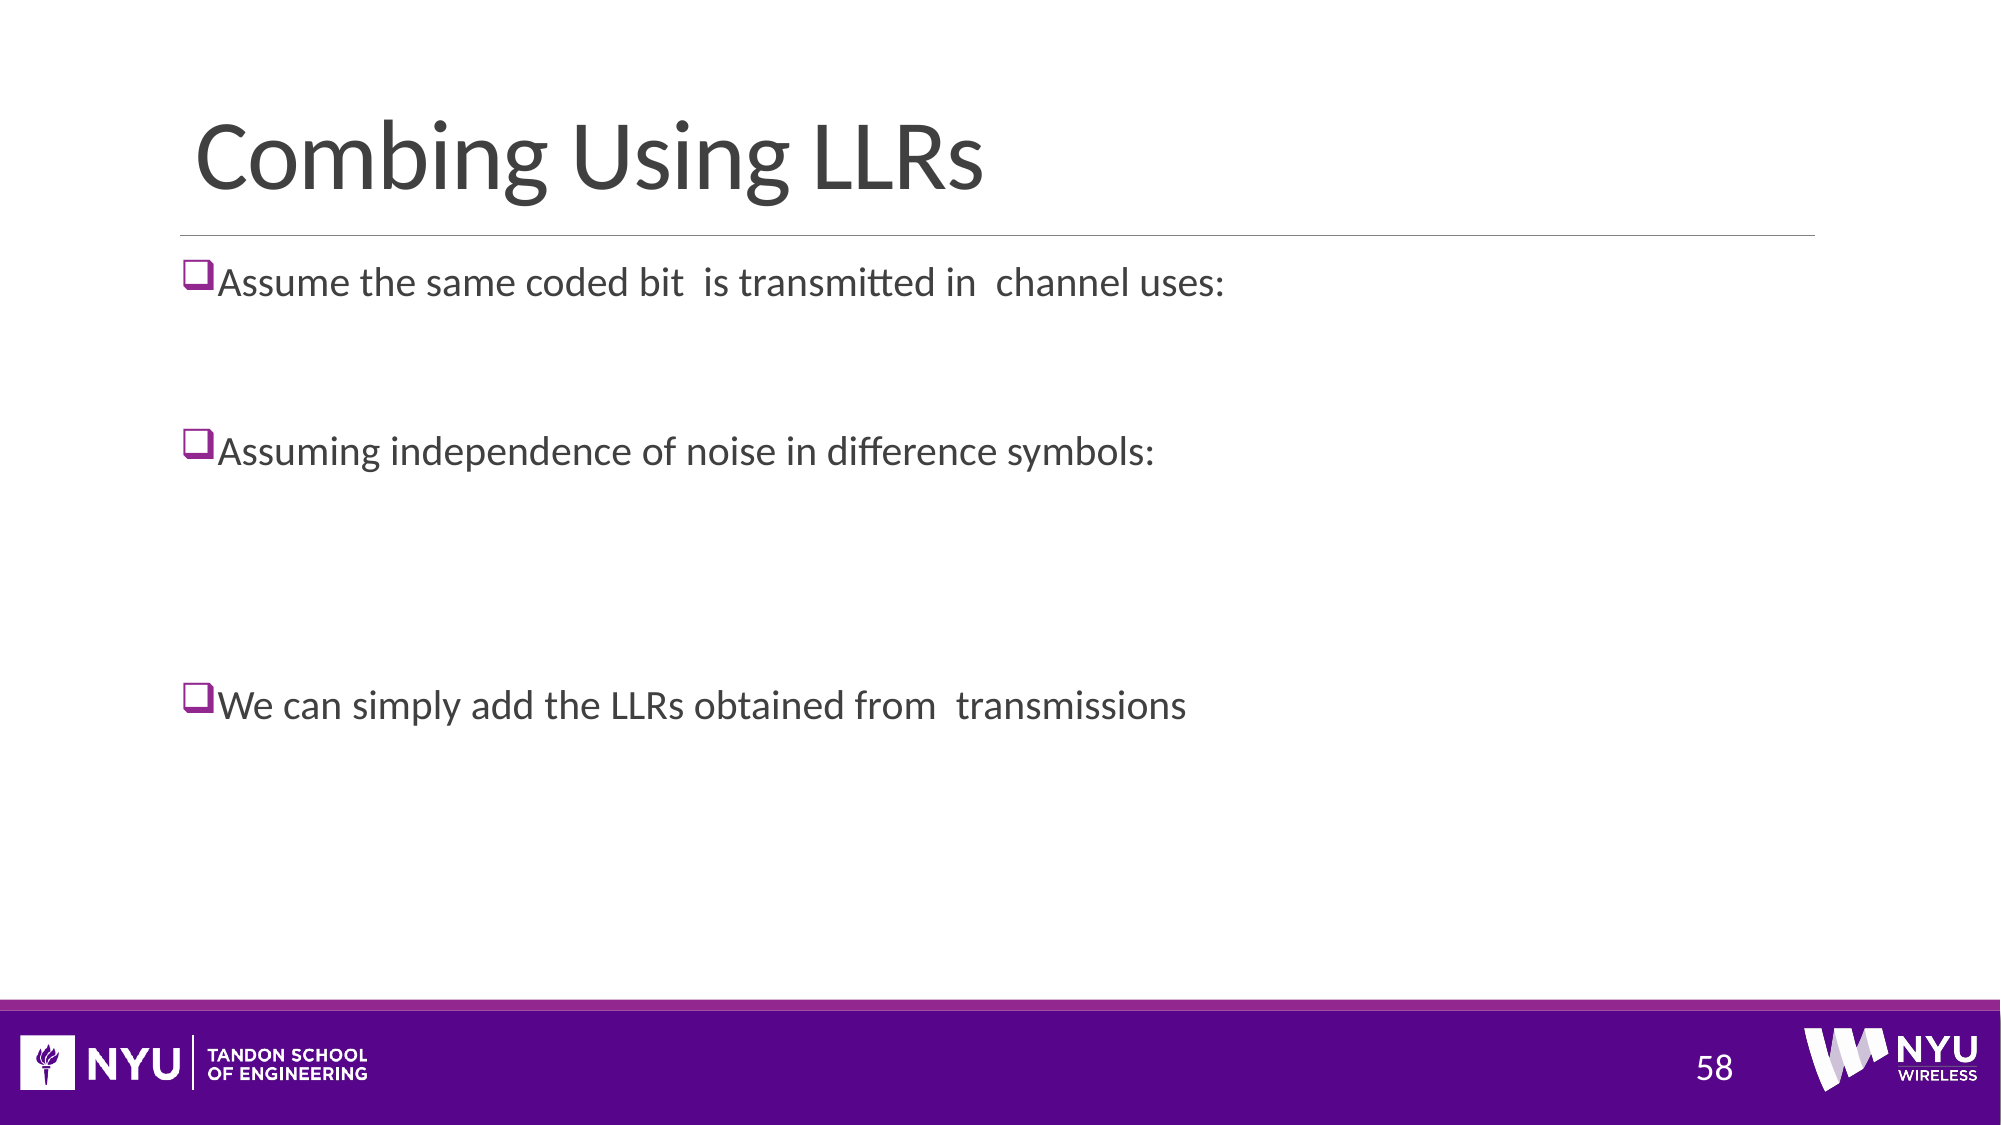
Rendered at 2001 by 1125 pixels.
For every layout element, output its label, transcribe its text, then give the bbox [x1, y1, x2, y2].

title Combing Using LLRs [180, 47, 1830, 218]
slide_number 58 [1533, 1035, 1749, 1096]
